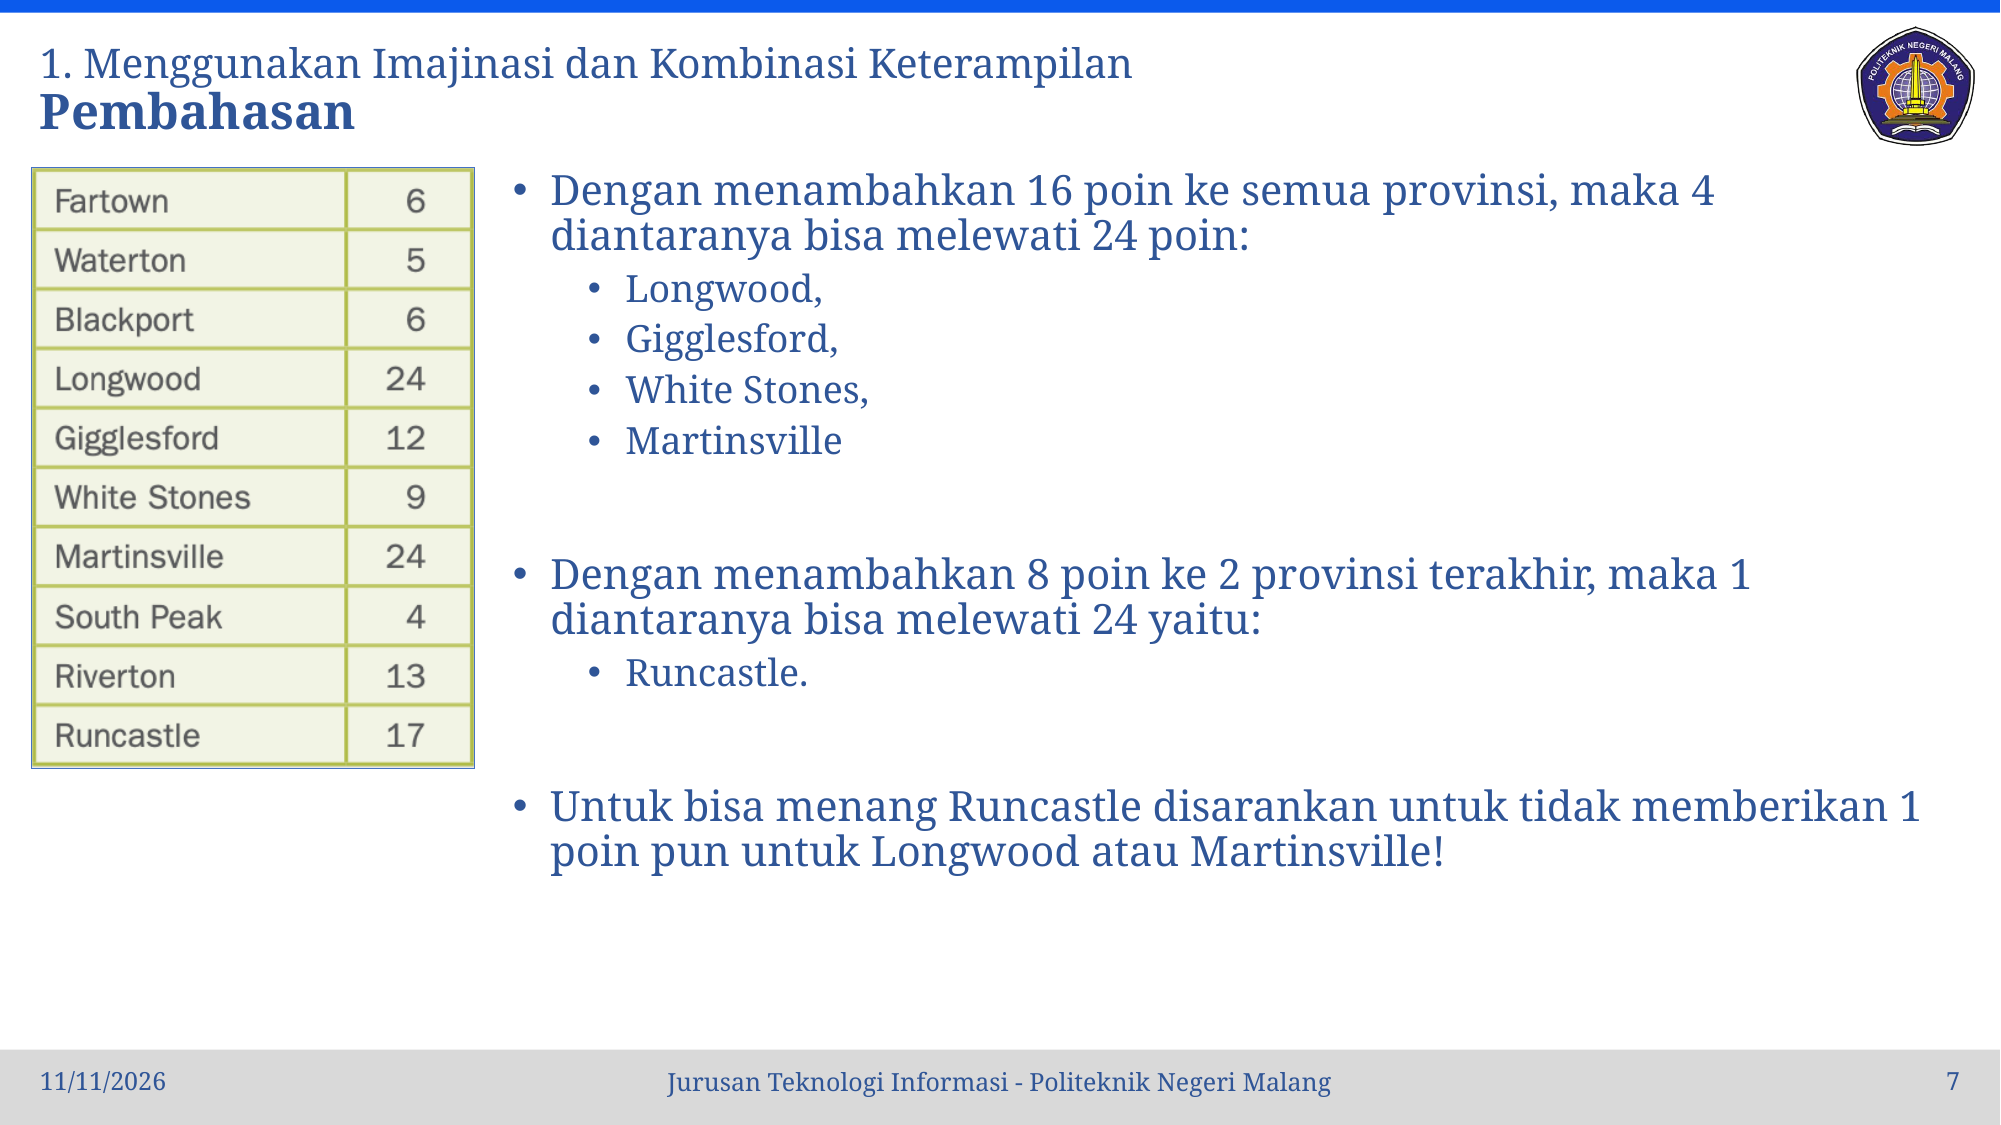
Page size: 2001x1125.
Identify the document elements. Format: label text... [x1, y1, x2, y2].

slide_number 7 [1524, 1052, 1975, 1113]
list Dengan menambahkan 16 poin ke semua provinsi, maka 4 diantaranya bisa melewati 24 poin: Longwood, Gigglesford, White Stones, Martinsville Dengan menambahkan 8 poin ke 2 provinsi terakhir, maka 1 diantaranya bisa melewati 24 yaitu: Runcastle. Untuk bisa menang Runcastle disarankan untuk tidak memberikan 1 poin pun untuk Longwood atau Martinsville! [497, 161, 1975, 1034]
picture [1856, 26, 1975, 146]
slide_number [24, 1052, 475, 1113]
footer Jurusan Teknologi Informasi - Politeknik Negeri Malang [474, 1053, 1525, 1114]
title 1. Menggunakan Imajinasi dan Kombinasi Keterampilan Pembahasan [24, 35, 1838, 148]
picture [31, 167, 475, 768]
